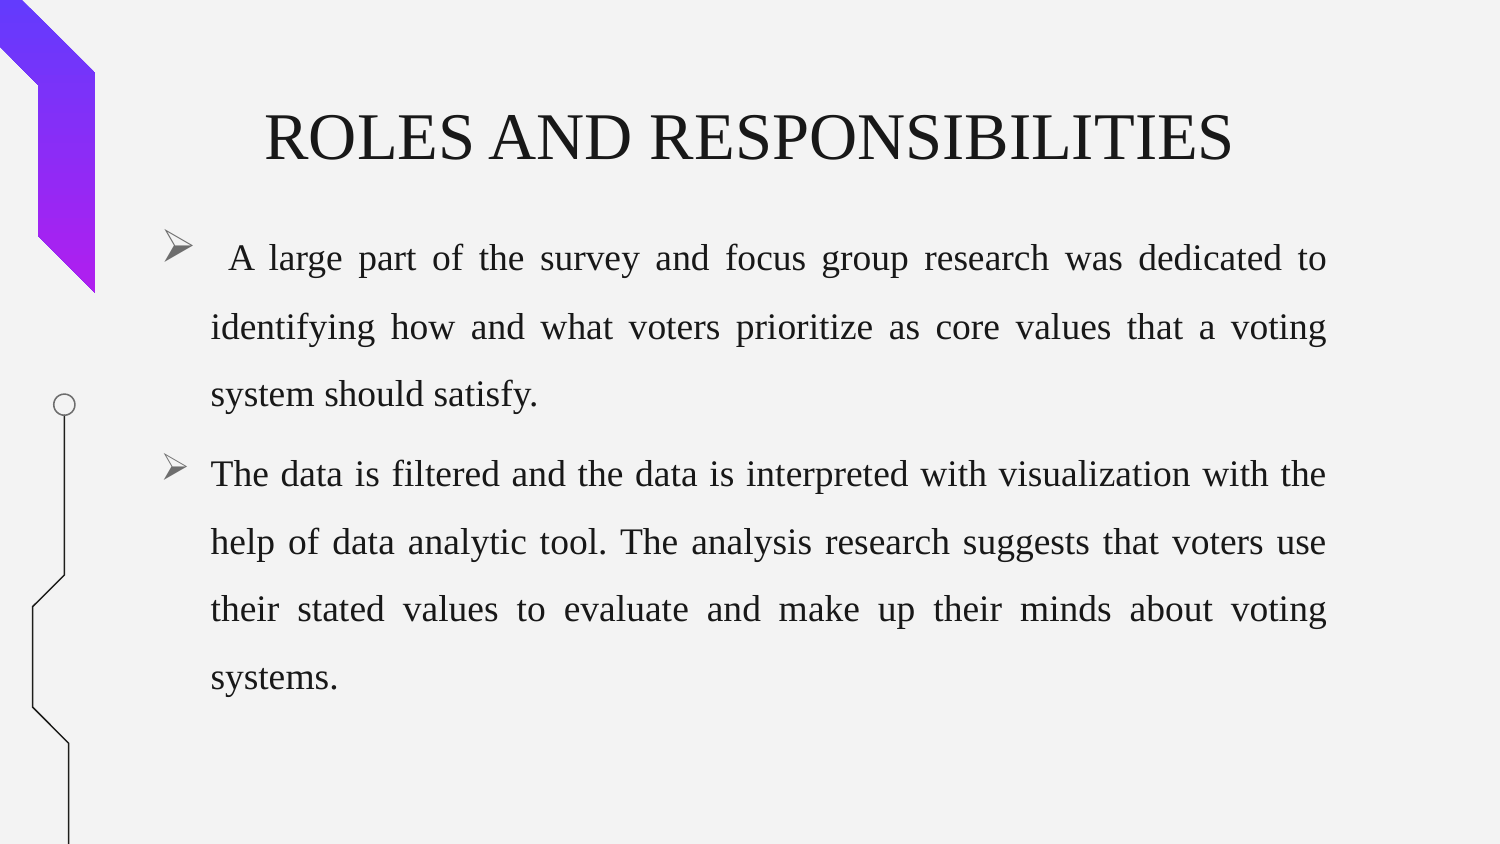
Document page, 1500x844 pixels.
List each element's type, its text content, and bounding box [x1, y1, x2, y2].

title ROLES AND RESPONSIBILITIES [81, 77, 1419, 231]
list A large part of the survey and focus group research was dedicated to identifying how and what voters prioritize as core values that a voting system should satisfy. The data is filtered and the data is interpreted with visualization with the help of data analytic tool. The analysis research suggests that voters use their stated values to evaluate and make up their minds about voting systems. [120, 231, 1344, 824]
